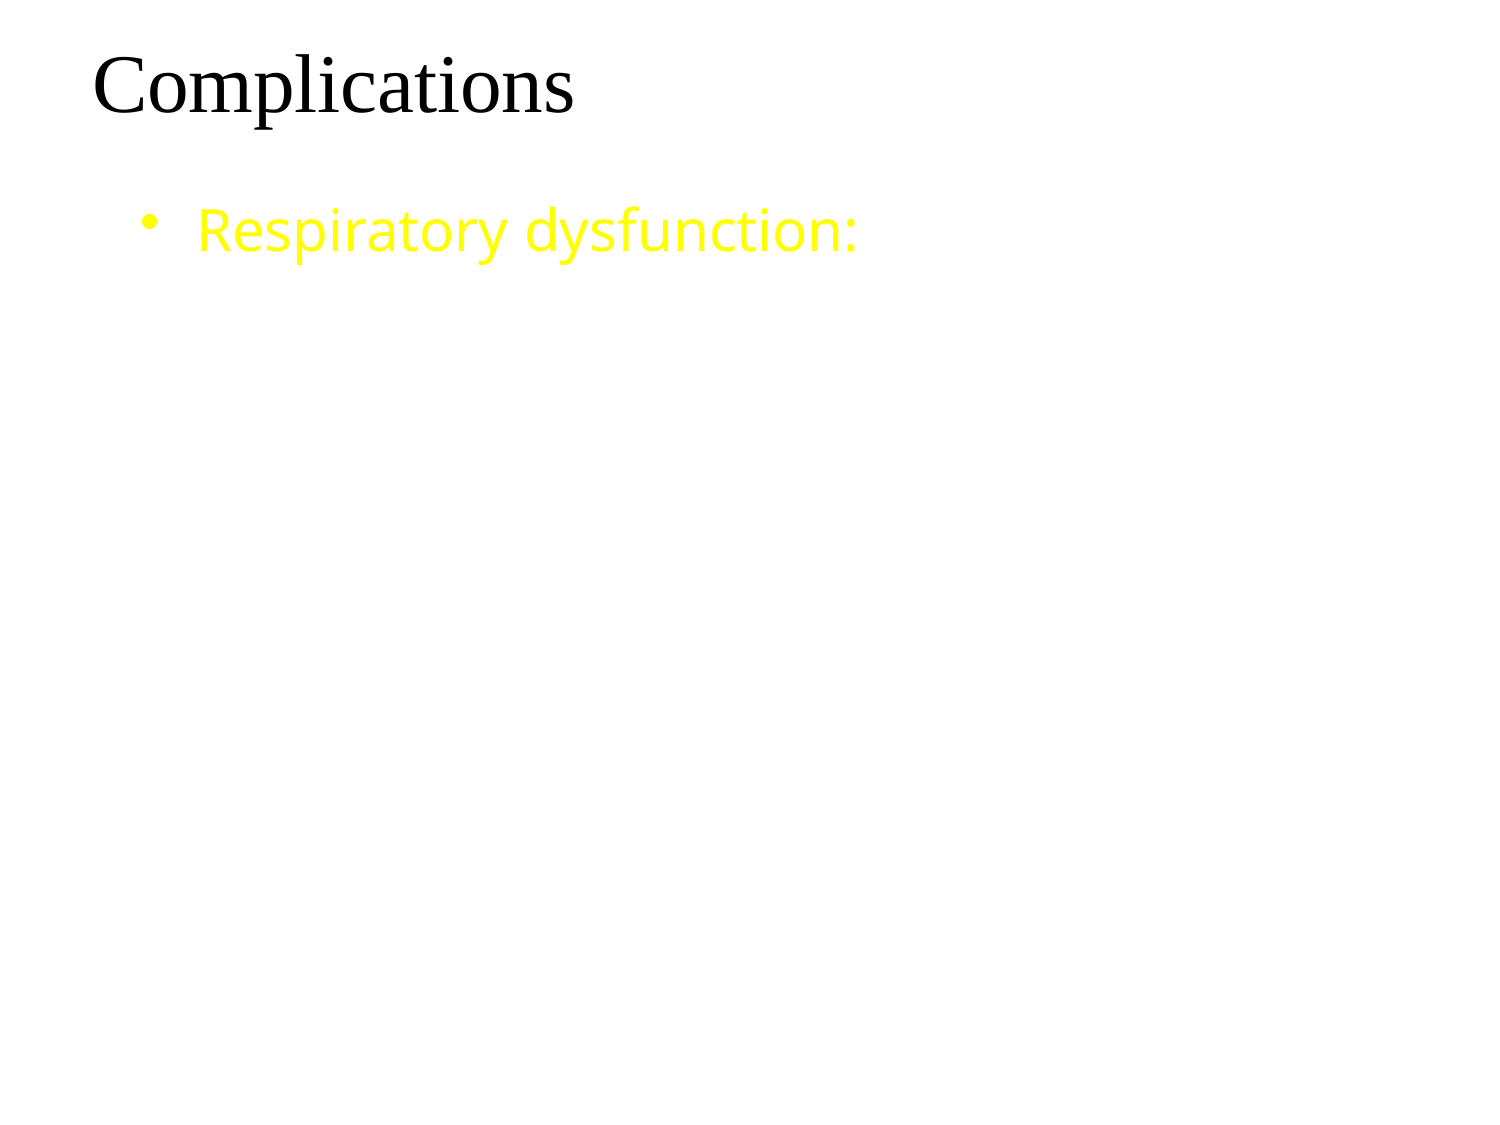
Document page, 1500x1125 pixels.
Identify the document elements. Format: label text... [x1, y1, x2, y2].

title Complications [89, 27, 1410, 218]
text_box Respiratory dysfunction: – Tracheal intubation and mechanical ventilation are often necessary. In a review of 28 patients admitted with heat stroke, 24 (86 percent) developed respiratory failure with most requiring mechanical ventilation. [137, 176, 1412, 550]
